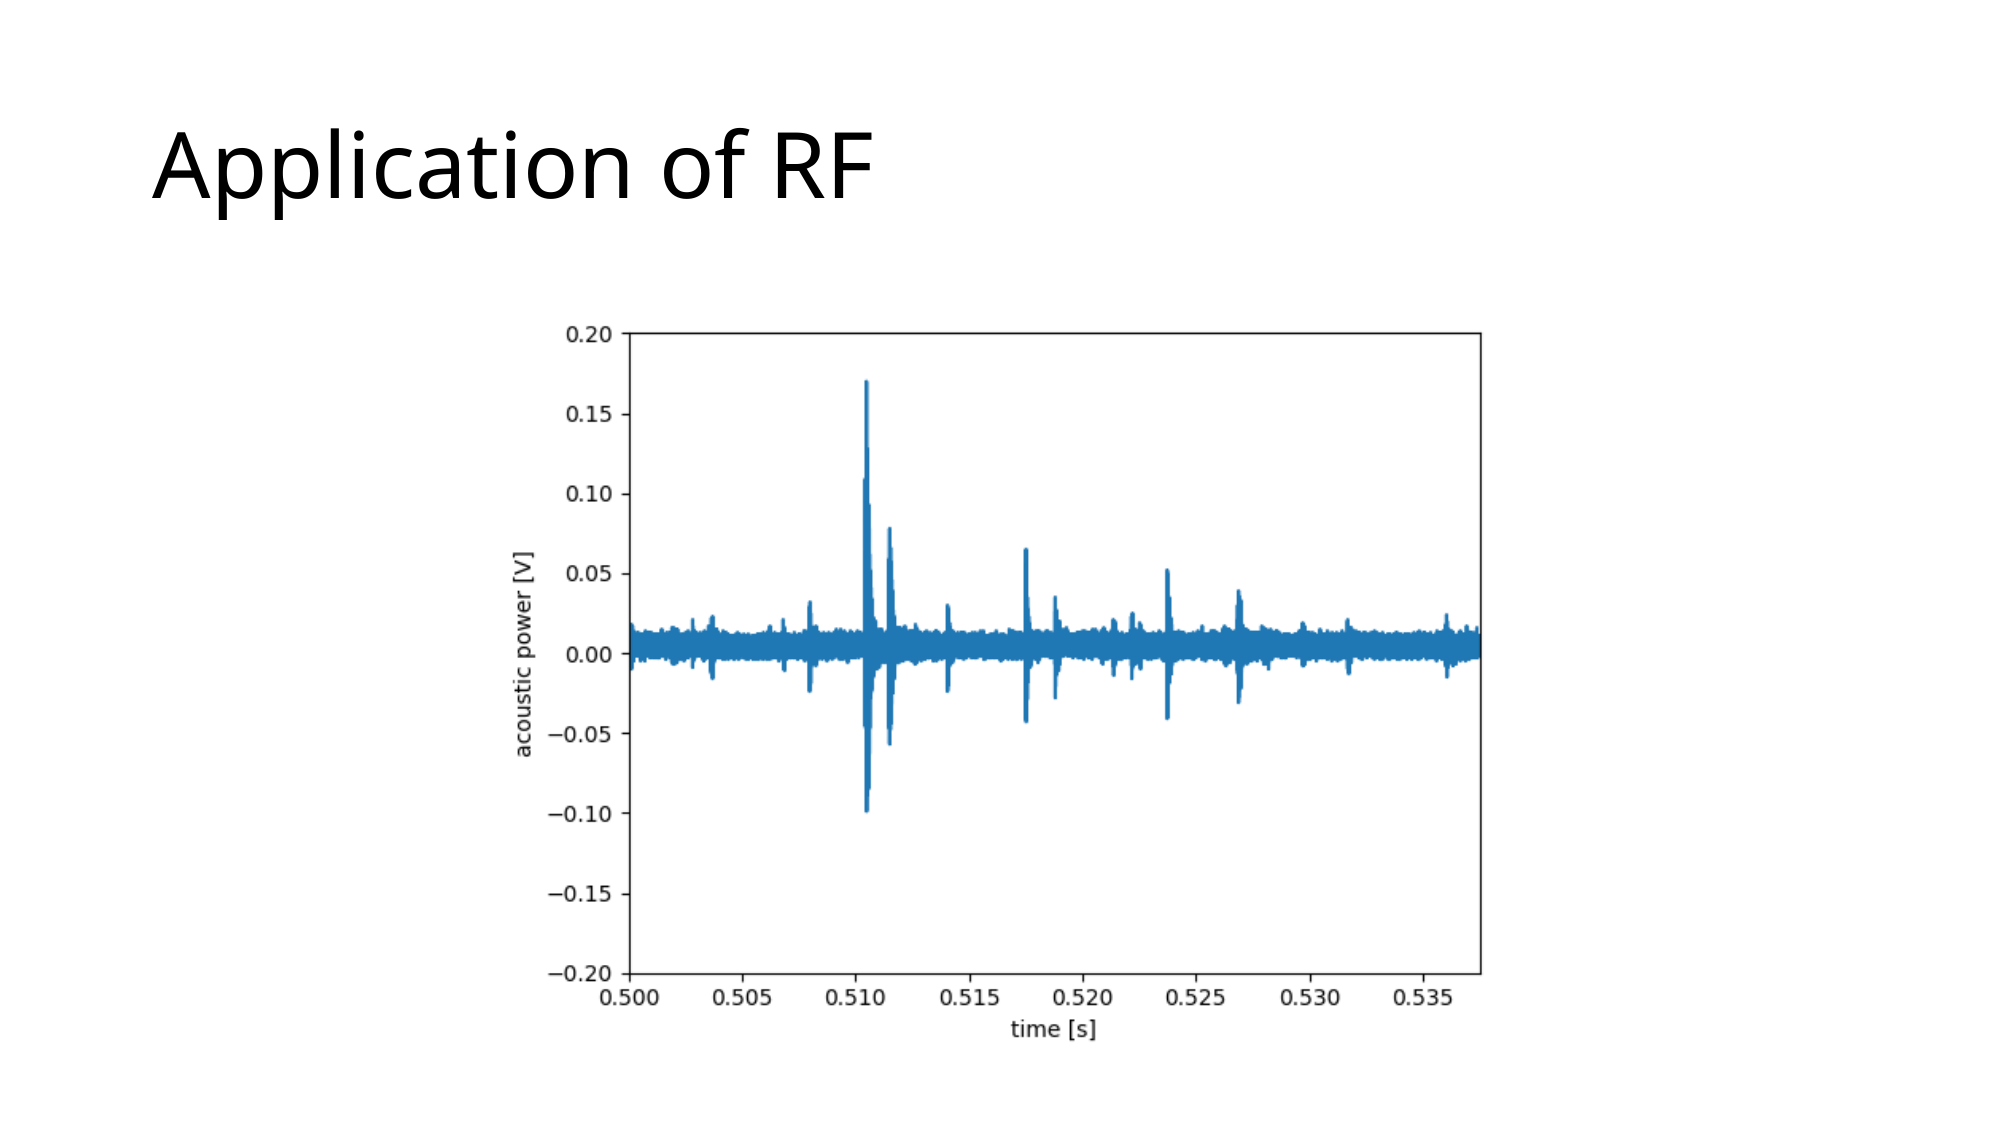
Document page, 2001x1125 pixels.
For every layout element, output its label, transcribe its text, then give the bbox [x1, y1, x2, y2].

title Application of RF [137, 59, 1863, 278]
picture [491, 301, 1509, 1066]
